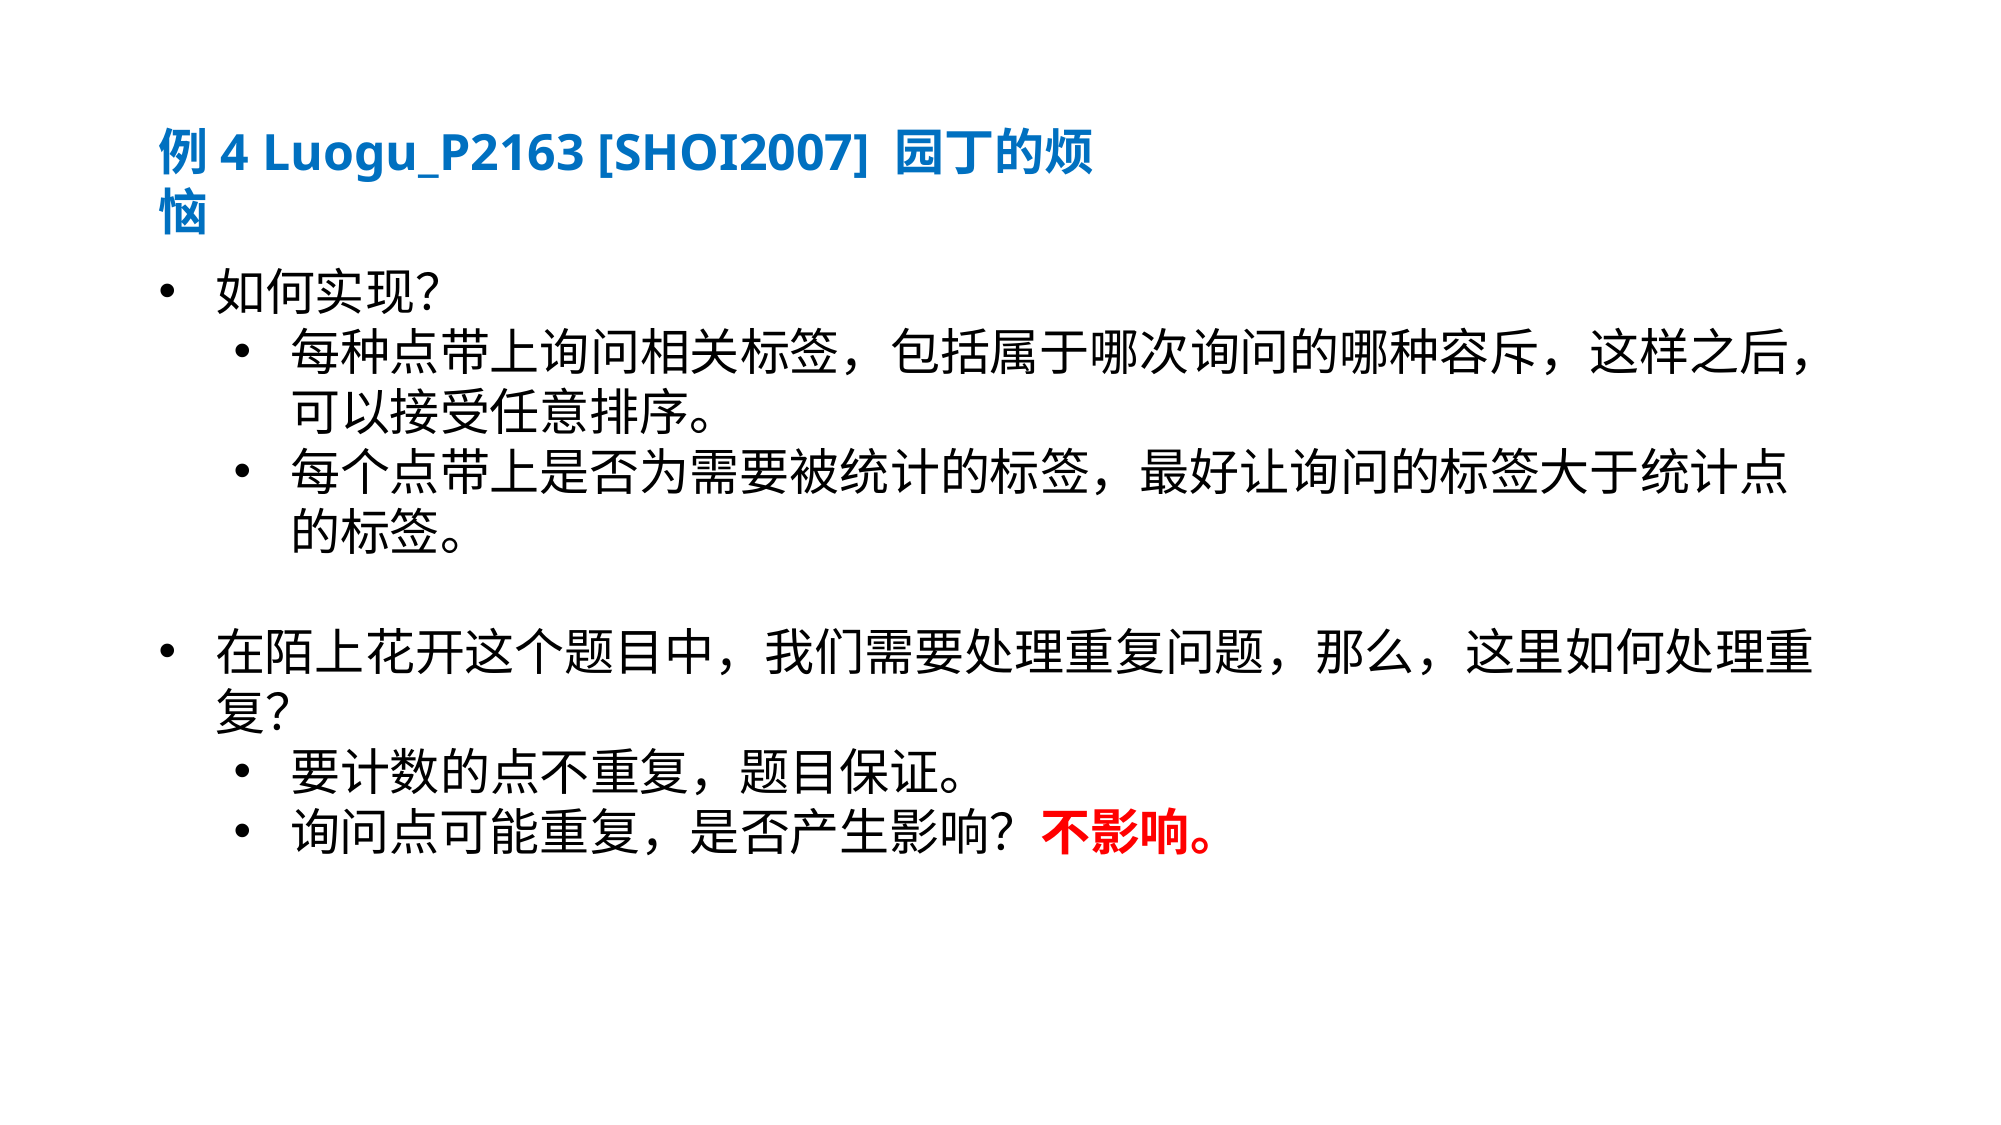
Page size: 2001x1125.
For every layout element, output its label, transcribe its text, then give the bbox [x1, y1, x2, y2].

text_box 如何实现？ 每种点带上询问相关标签，包括属于哪次询问的哪种容斥，这样之后，可以接受任意排序。 每个点带上是否为需要被统计的标签，最好让询问的标签大于统计点的标签。 在陌上花开这个题目中，我们需要处理重复问题，那么，这里如何处理重复？ 要计数的点不重复，题目保证。 询问点可能重复，是否产生影响？不影响。 [143, 253, 1843, 868]
text_box 例4 Luogu_P2163 [SHOI2007] 园丁的烦恼 [143, 112, 1144, 248]
